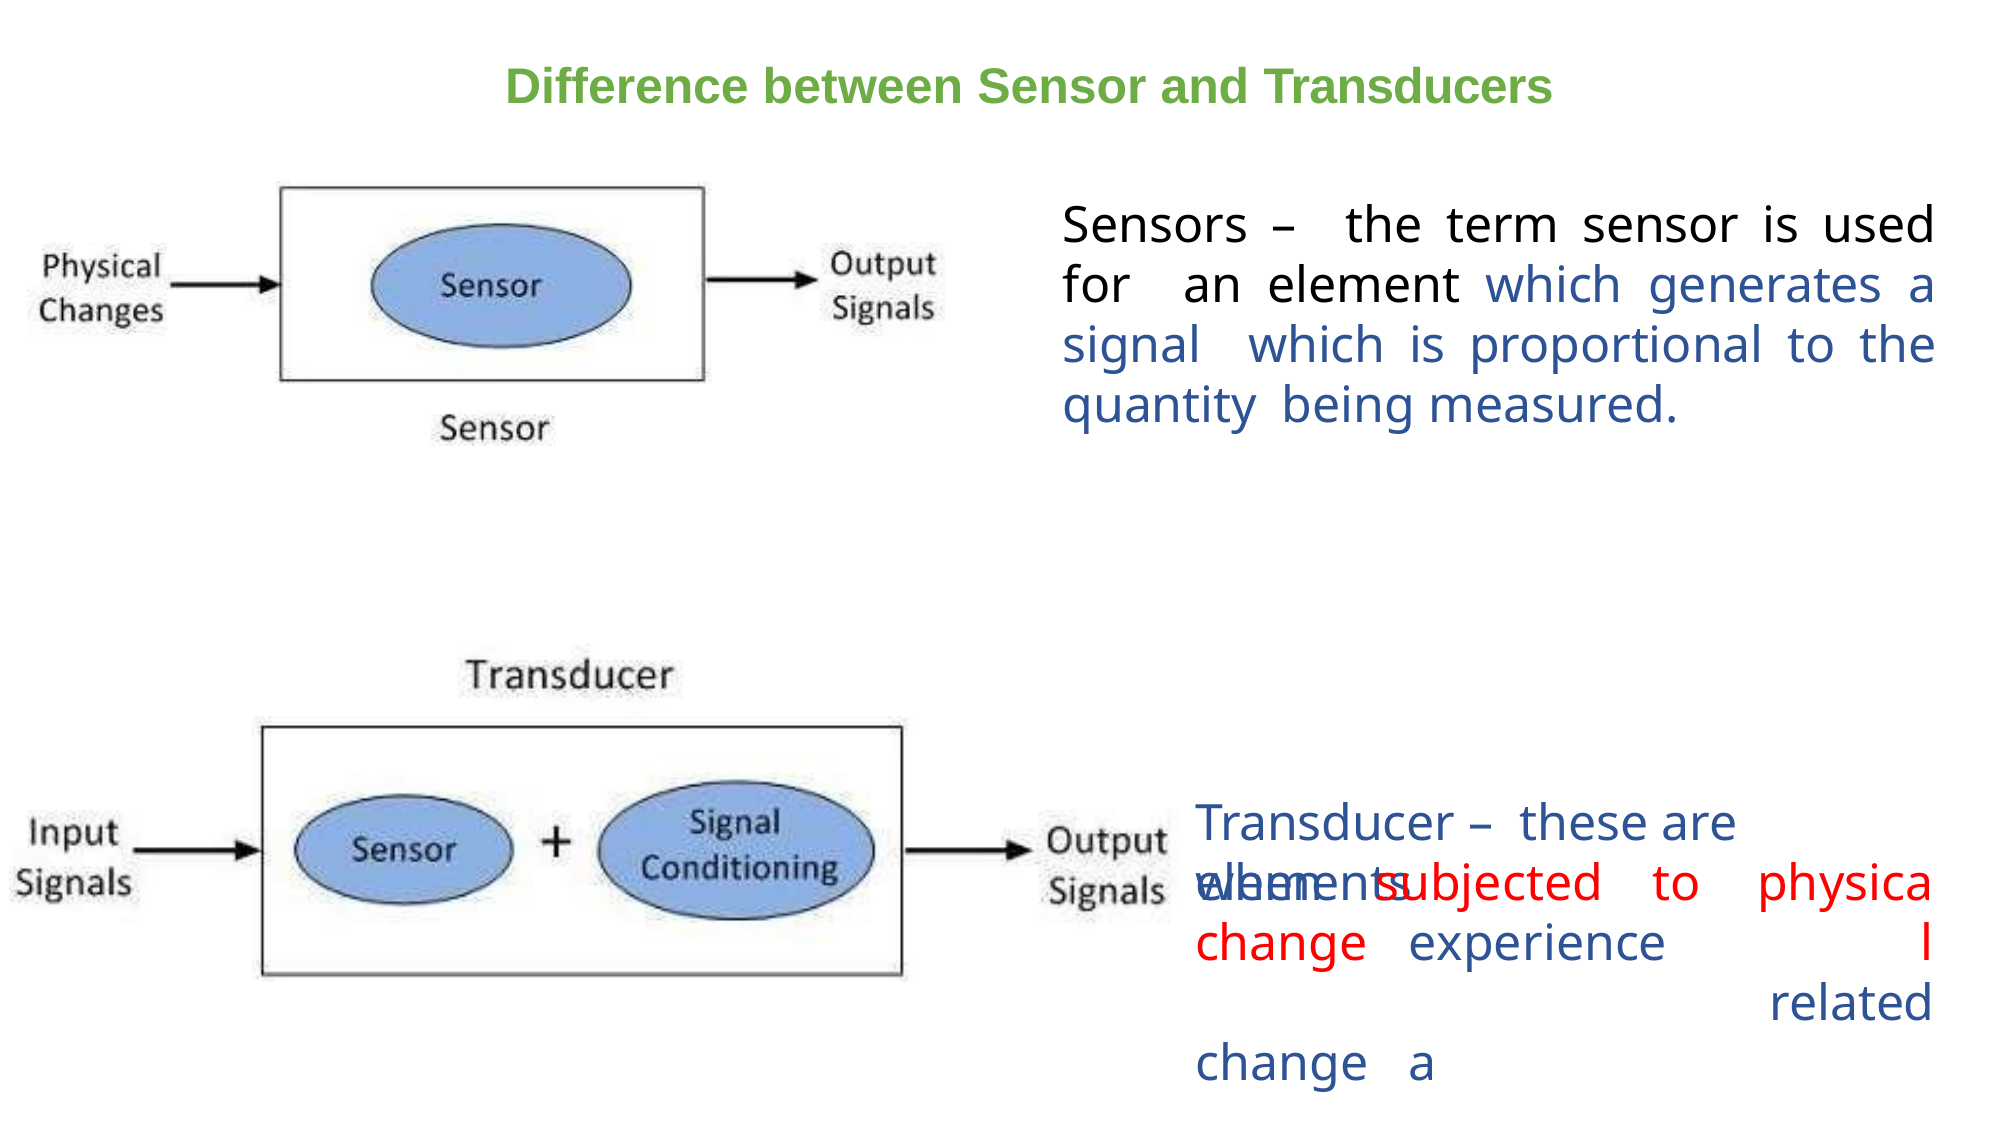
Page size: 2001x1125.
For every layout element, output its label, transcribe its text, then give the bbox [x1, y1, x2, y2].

text_box Transducer – these are elements [1193, 788, 1932, 911]
text_box Difference between Sensor and Transducers Sensors – the term sensor is used for an element which generates a signal which is proportional to the quantity being measured. [503, 51, 1938, 433]
text_box when change change. [1193, 848, 1376, 1125]
text_box physical related [1750, 848, 1936, 1031]
text_box subjected to experience a [1376, 848, 1734, 1091]
picture [9, 642, 1181, 983]
picture [27, 181, 945, 446]
